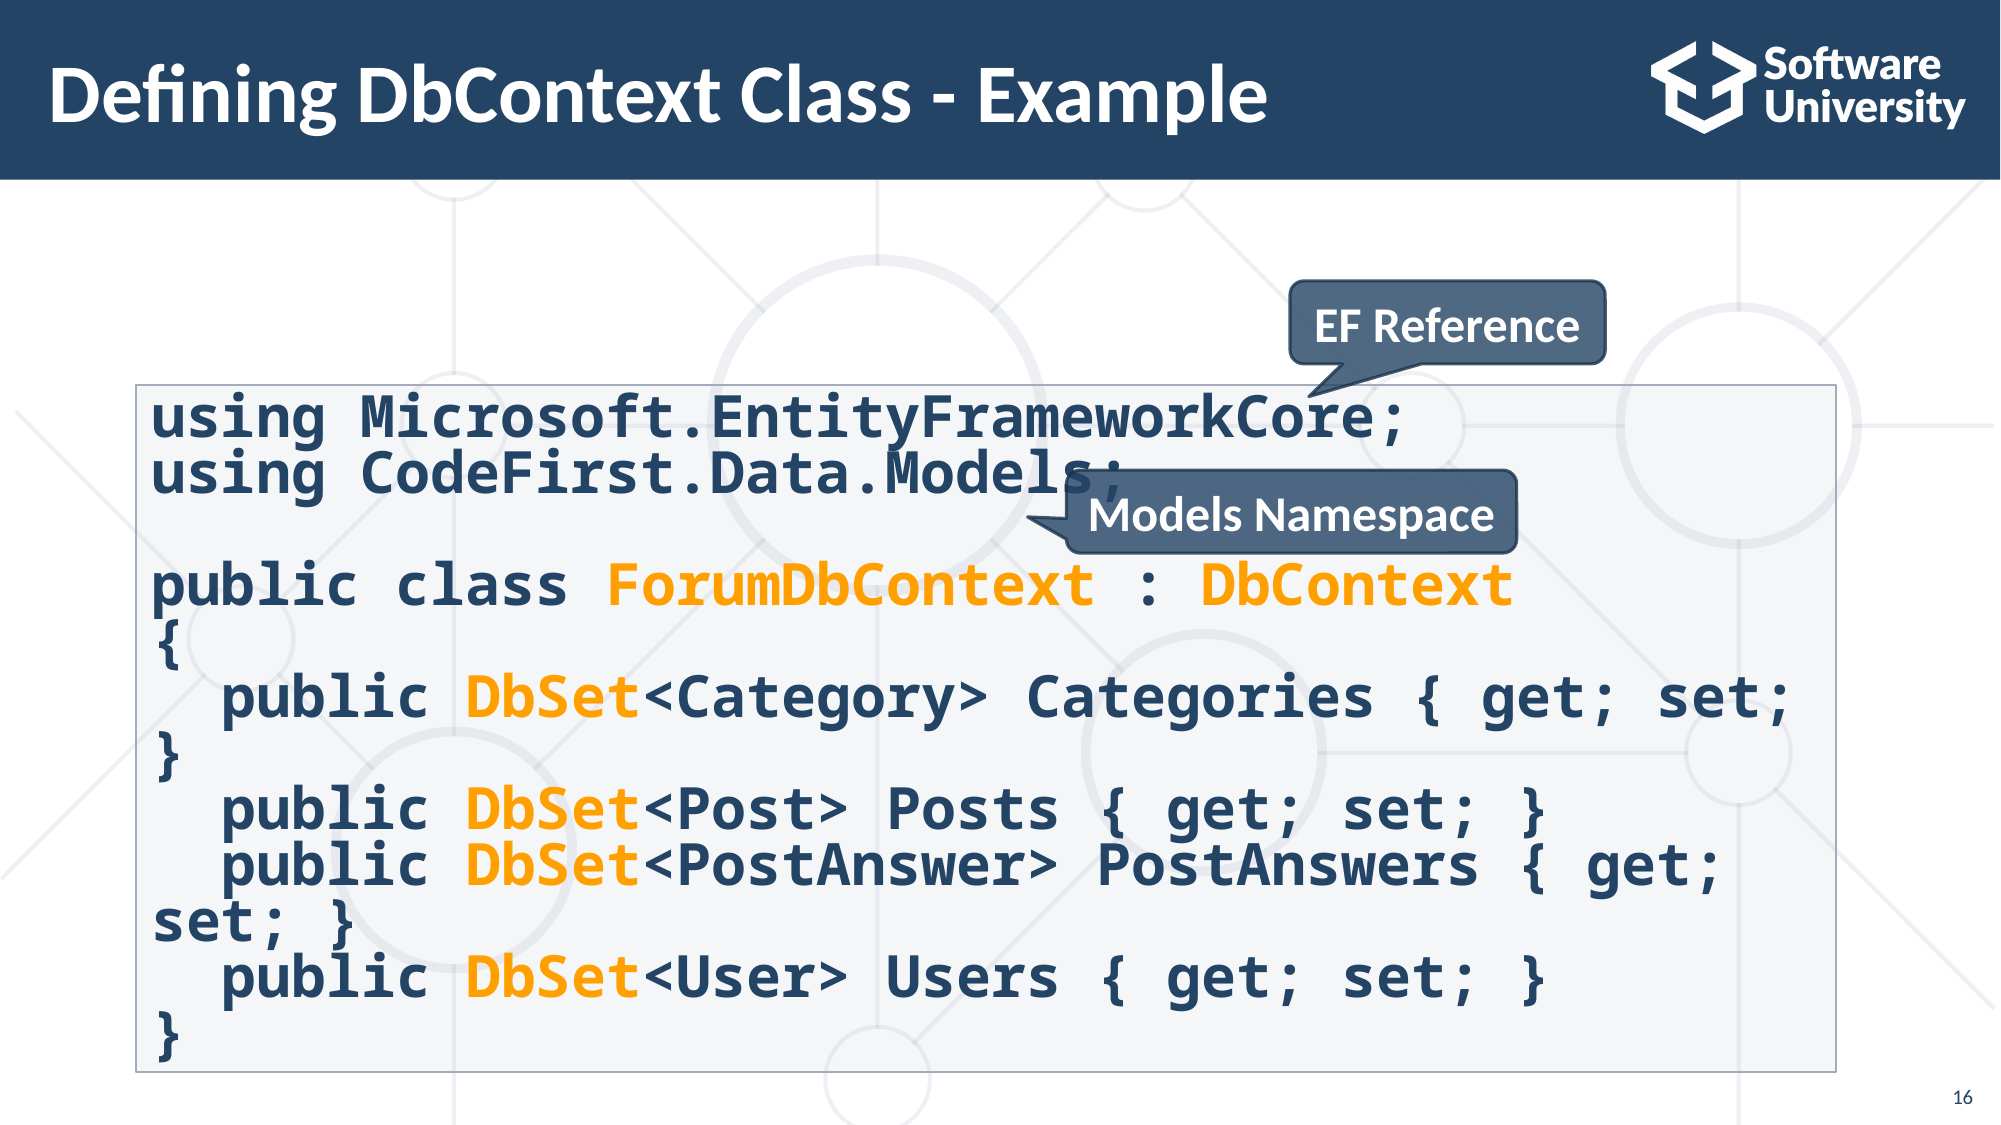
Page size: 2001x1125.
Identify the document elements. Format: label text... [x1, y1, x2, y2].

text_box Models Namespace [1025, 467, 1519, 556]
text_box EF Reference [1287, 278, 1608, 399]
title Defining DbContext Class - Example [31, 16, 1625, 162]
slide_number 16 [1927, 1067, 1989, 1117]
text_box using Microsoft.EntityFrameworkCore; using CodeFirst.Data.Models; public class ForumDbContext : DbContext { public DbSet<Category> Categories { get; set; } public DbSet<Post> Posts { get; set; } public DbSet<PostAnswer> PostAnswers { get; set; } public DbSet<User> Users { get; set; } } [136, 385, 1837, 1072]
picture [1651, 41, 1966, 134]
